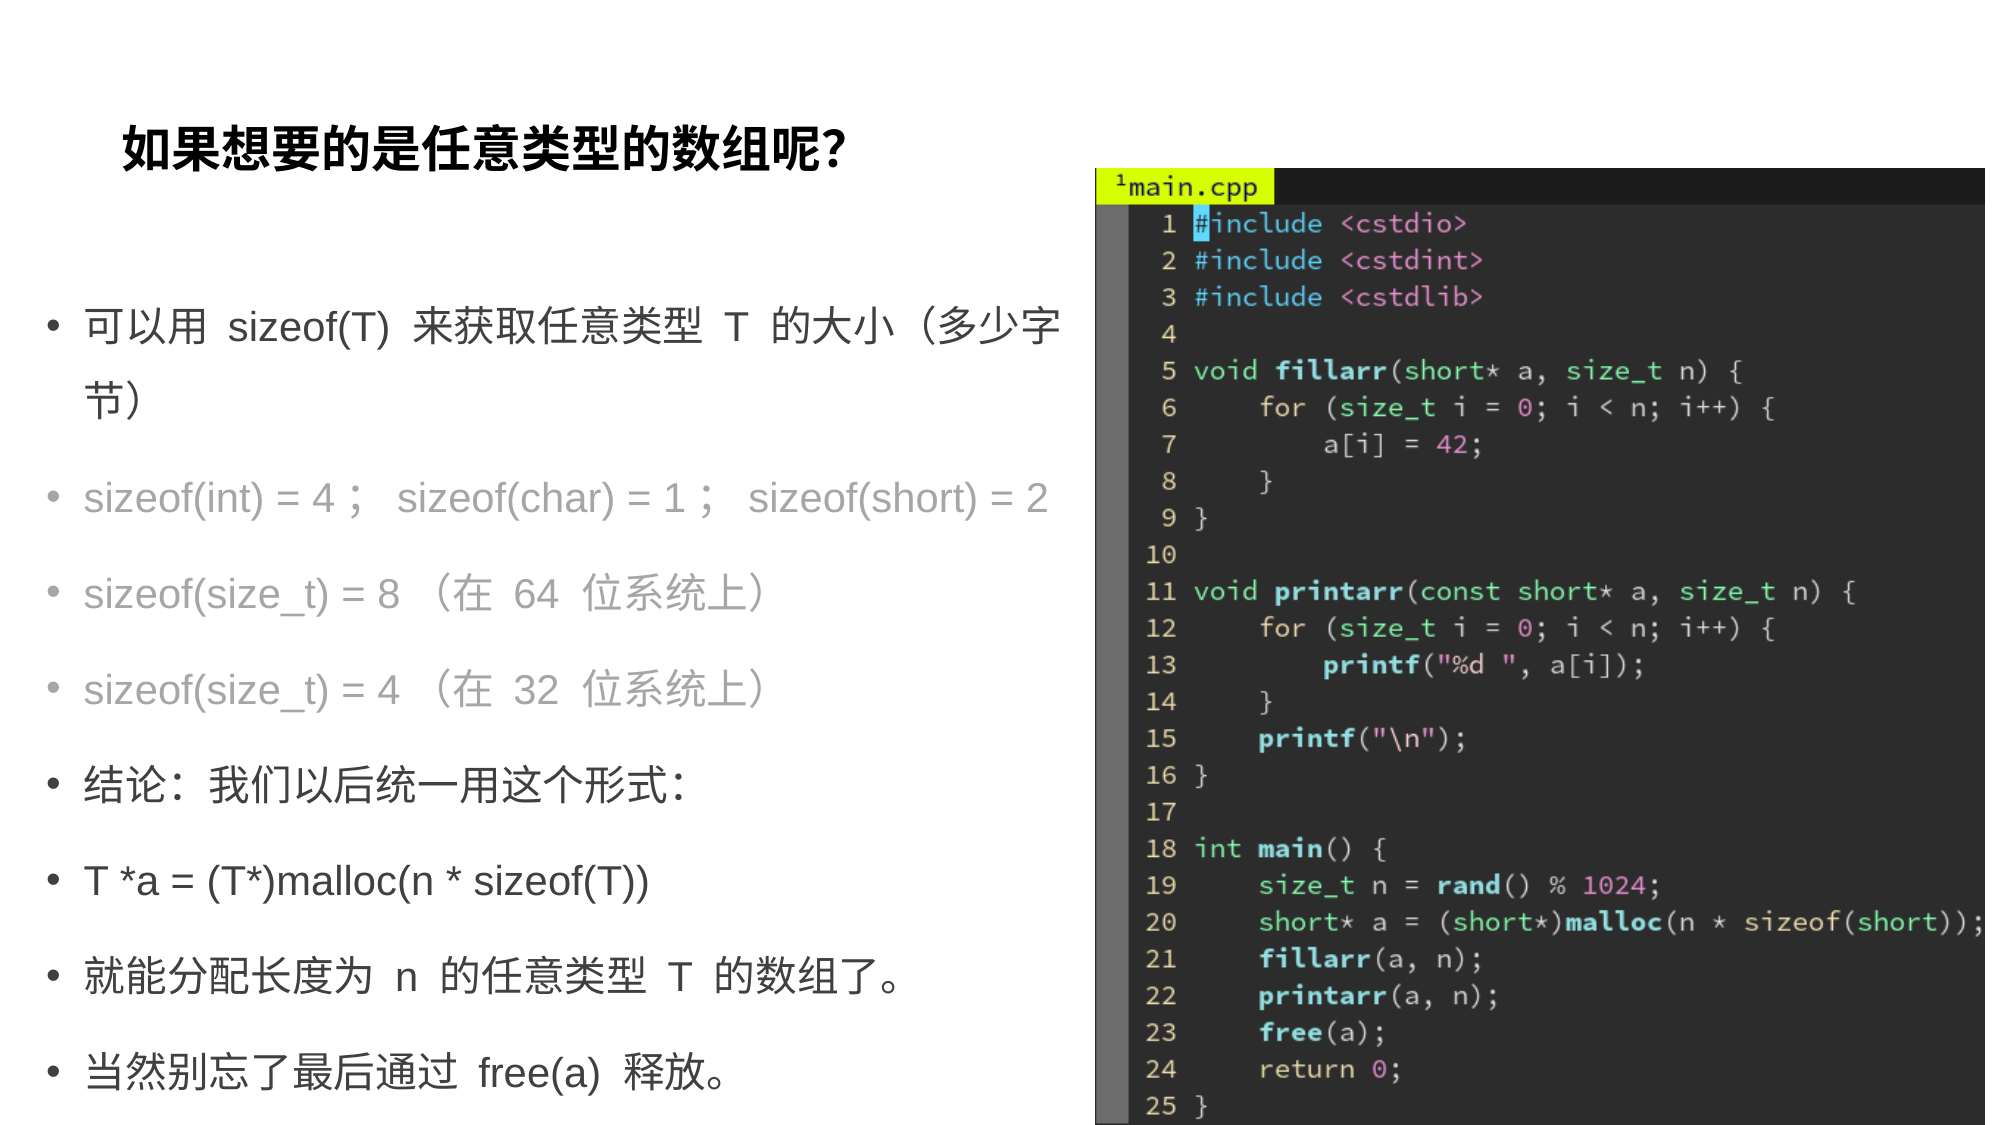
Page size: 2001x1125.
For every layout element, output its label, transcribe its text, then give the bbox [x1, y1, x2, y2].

list 可以用 sizeof(T) 来获取任意类型 T 的大小（多少字节） sizeof(int) = 4；sizeof(char) = 1；sizeof(short) = 2 sizeof(size_t) = 8（在 64 位系统上） sizeof(size_t) = 4（在 32 位系统上） 结论：我们以后统一用这个形式： T *a = (T*)malloc(n * sizeof(T)) 就能分配长度为 n 的任意类型 T 的数组了。 当然别忘了最后通过 free(a) 释放。 [30, 267, 1095, 1073]
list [1095, 168, 1985, 1125]
title 如果想要的是任意类型的数组呢？ [106, 42, 1832, 260]
